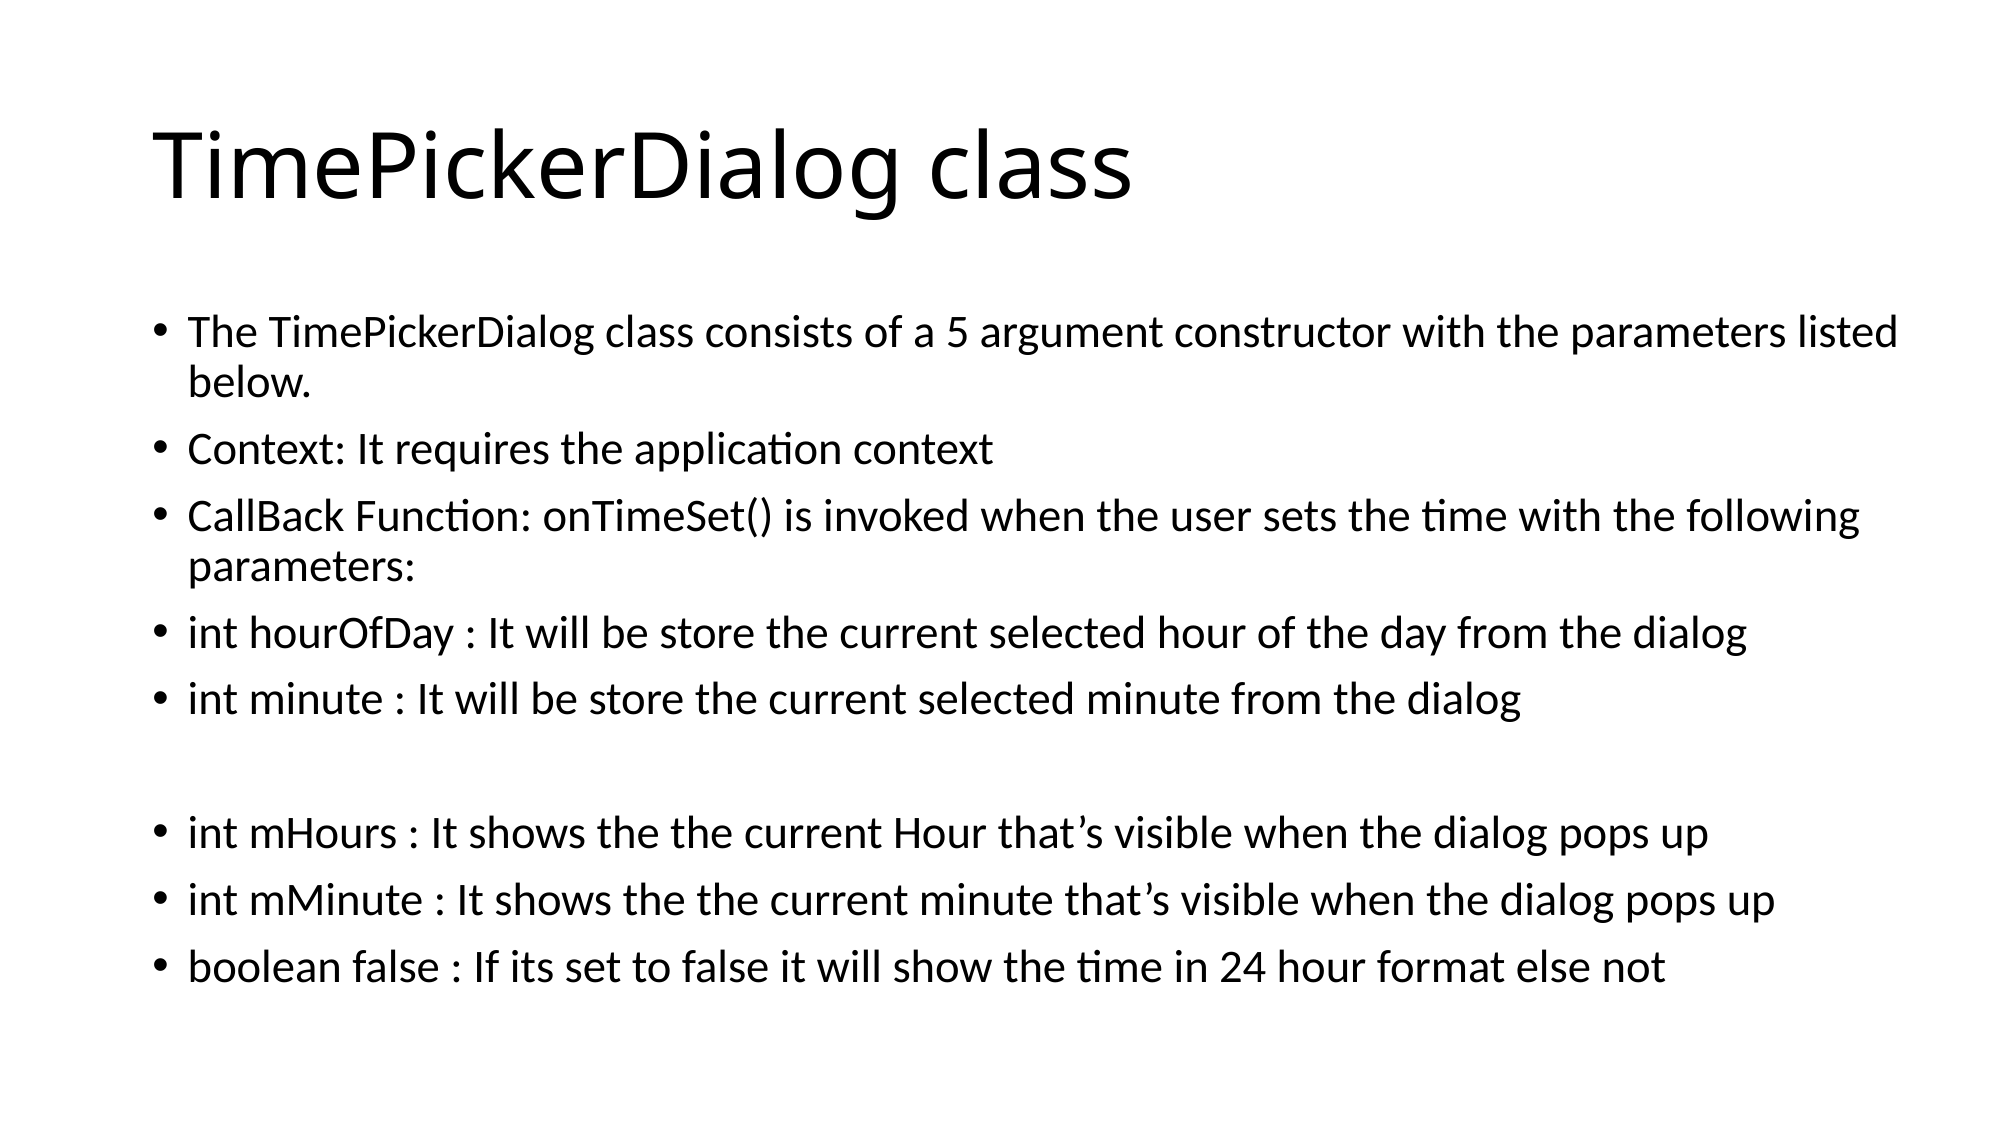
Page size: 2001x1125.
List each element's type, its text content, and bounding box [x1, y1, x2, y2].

list The TimePickerDialog class consists of a 5 argument constructor with the parameters listed below. Context: It requires the application context CallBack Function: onTimeSet() is invoked when the user sets the time with the following parameters: int hourOfDay : It will be store the current selected hour of the day from the dialog int minute : It will be store the current selected minute from the dialog int mHours : It shows the the current Hour that’s visible when the dialog pops up int mMinute : It shows the the current minute that’s visible when the dialog pops up boolean false : If its set to false it will show the time in 24 hour format else not [137, 299, 1945, 1014]
title TimePickerDialog class [137, 59, 1863, 278]
